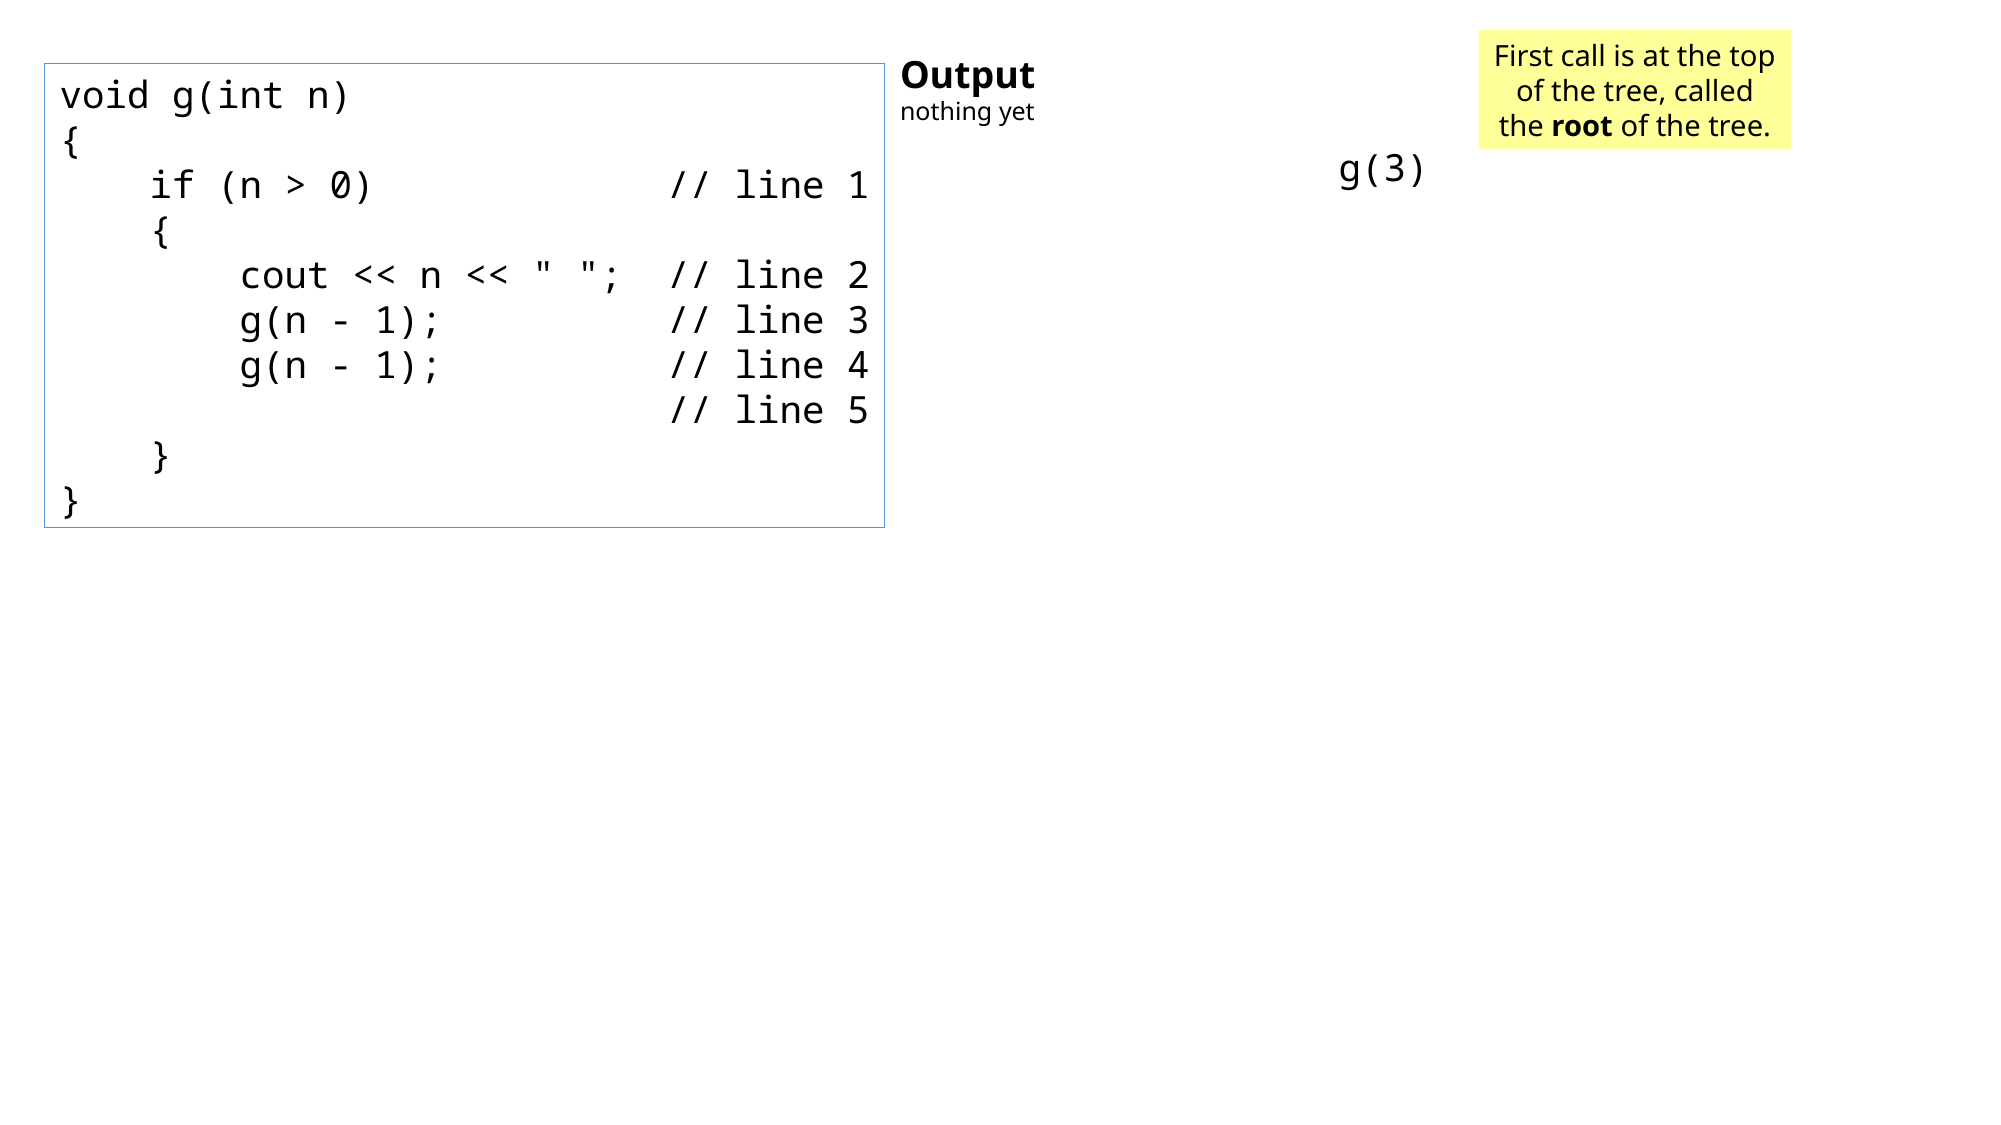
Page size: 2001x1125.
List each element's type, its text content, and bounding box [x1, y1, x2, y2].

text_box Output nothing yet [885, 43, 1051, 133]
text_box void g(int n) { if (n > 0) // line 1 { cout << n << " "; // line 2 g(n - 1); // line 3 g(n - 1); // line 4 // line 5 } } [44, 63, 885, 528]
text_box g(3) [1323, 136, 1444, 242]
text_box First call is at the top of the tree, called the root of the tree. [1478, 29, 1792, 150]
